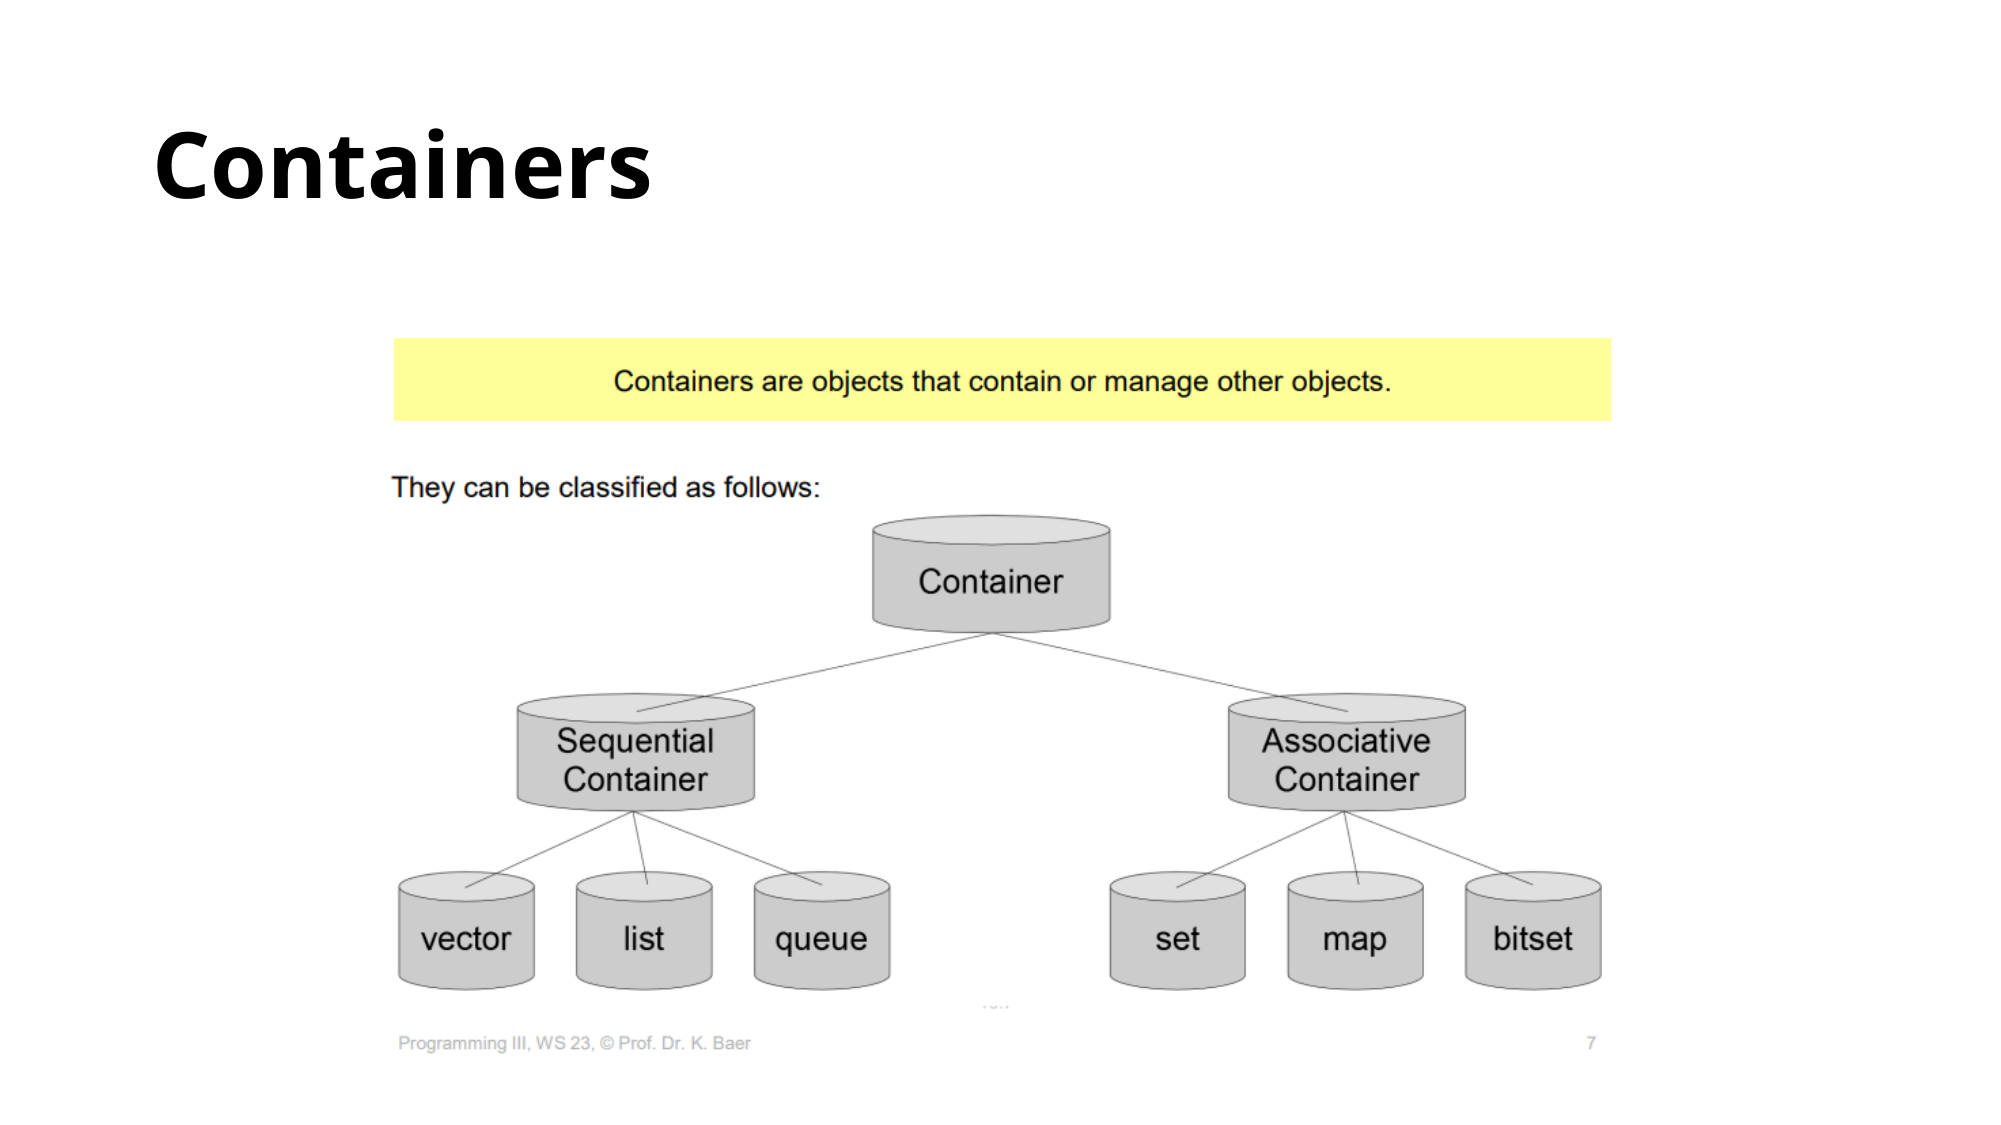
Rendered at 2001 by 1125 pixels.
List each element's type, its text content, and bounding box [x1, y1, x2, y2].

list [363, 276, 1637, 1059]
title Containers [137, 59, 1863, 278]
